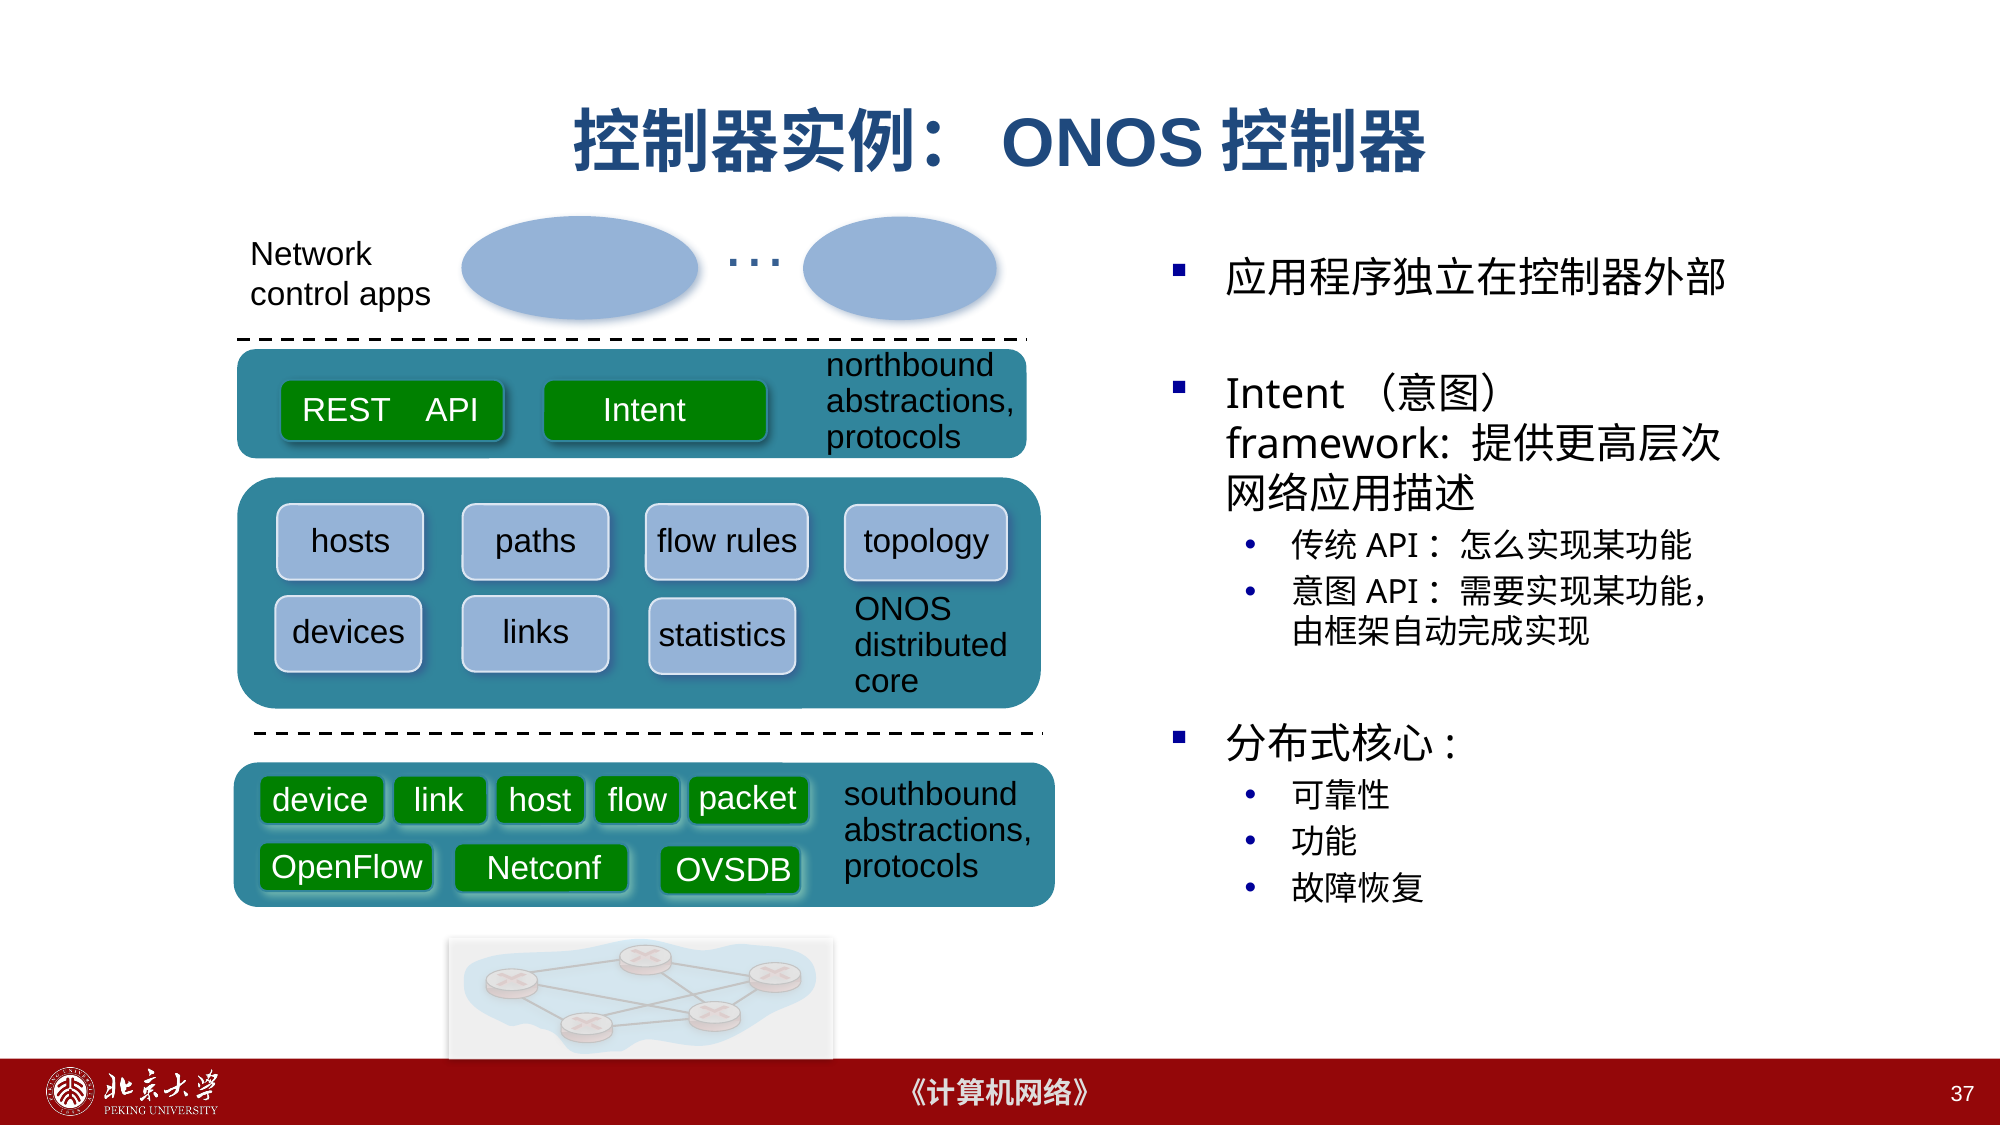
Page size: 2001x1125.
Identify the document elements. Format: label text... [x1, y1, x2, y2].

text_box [255, 837, 440, 894]
text_box [461, 216, 699, 320]
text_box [256, 770, 385, 827]
picture [46, 1067, 218, 1116]
text_box 应用程序独立在控制器外部 Intent（意图） framework: 提供更高层次网络应用描述 传统API：怎么实现某功能 意图API：需要实现某功能，由框架自动完成实现 分布式核心: 可靠性 功能 故障恢复 [1154, 243, 1770, 1006]
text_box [682, 768, 813, 825]
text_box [659, 840, 809, 897]
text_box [453, 838, 629, 895]
text_box [237, 477, 1041, 709]
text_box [392, 770, 488, 827]
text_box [448, 937, 834, 1060]
text_box Network control apps [235, 224, 456, 320]
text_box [592, 770, 678, 827]
text_box [803, 216, 997, 321]
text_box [275, 595, 422, 672]
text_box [462, 504, 609, 580]
text_box northbound abstractions, protocols [811, 340, 1076, 463]
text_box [640, 504, 814, 580]
title 控制器实例：ONOS控制器 [99, 45, 1900, 233]
text_box [237, 349, 811, 459]
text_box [279, 379, 527, 442]
text_box ONOS distributed core [839, 584, 1062, 707]
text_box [492, 770, 588, 827]
slide_number 37 [1522, 1072, 1990, 1125]
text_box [462, 595, 609, 672]
text_box [233, 762, 1053, 907]
text_box … [706, 192, 840, 287]
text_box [642, 598, 803, 675]
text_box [276, 504, 424, 580]
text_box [542, 379, 768, 442]
text_box southbound abstractions, protocols [829, 769, 1094, 893]
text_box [844, 504, 1008, 581]
